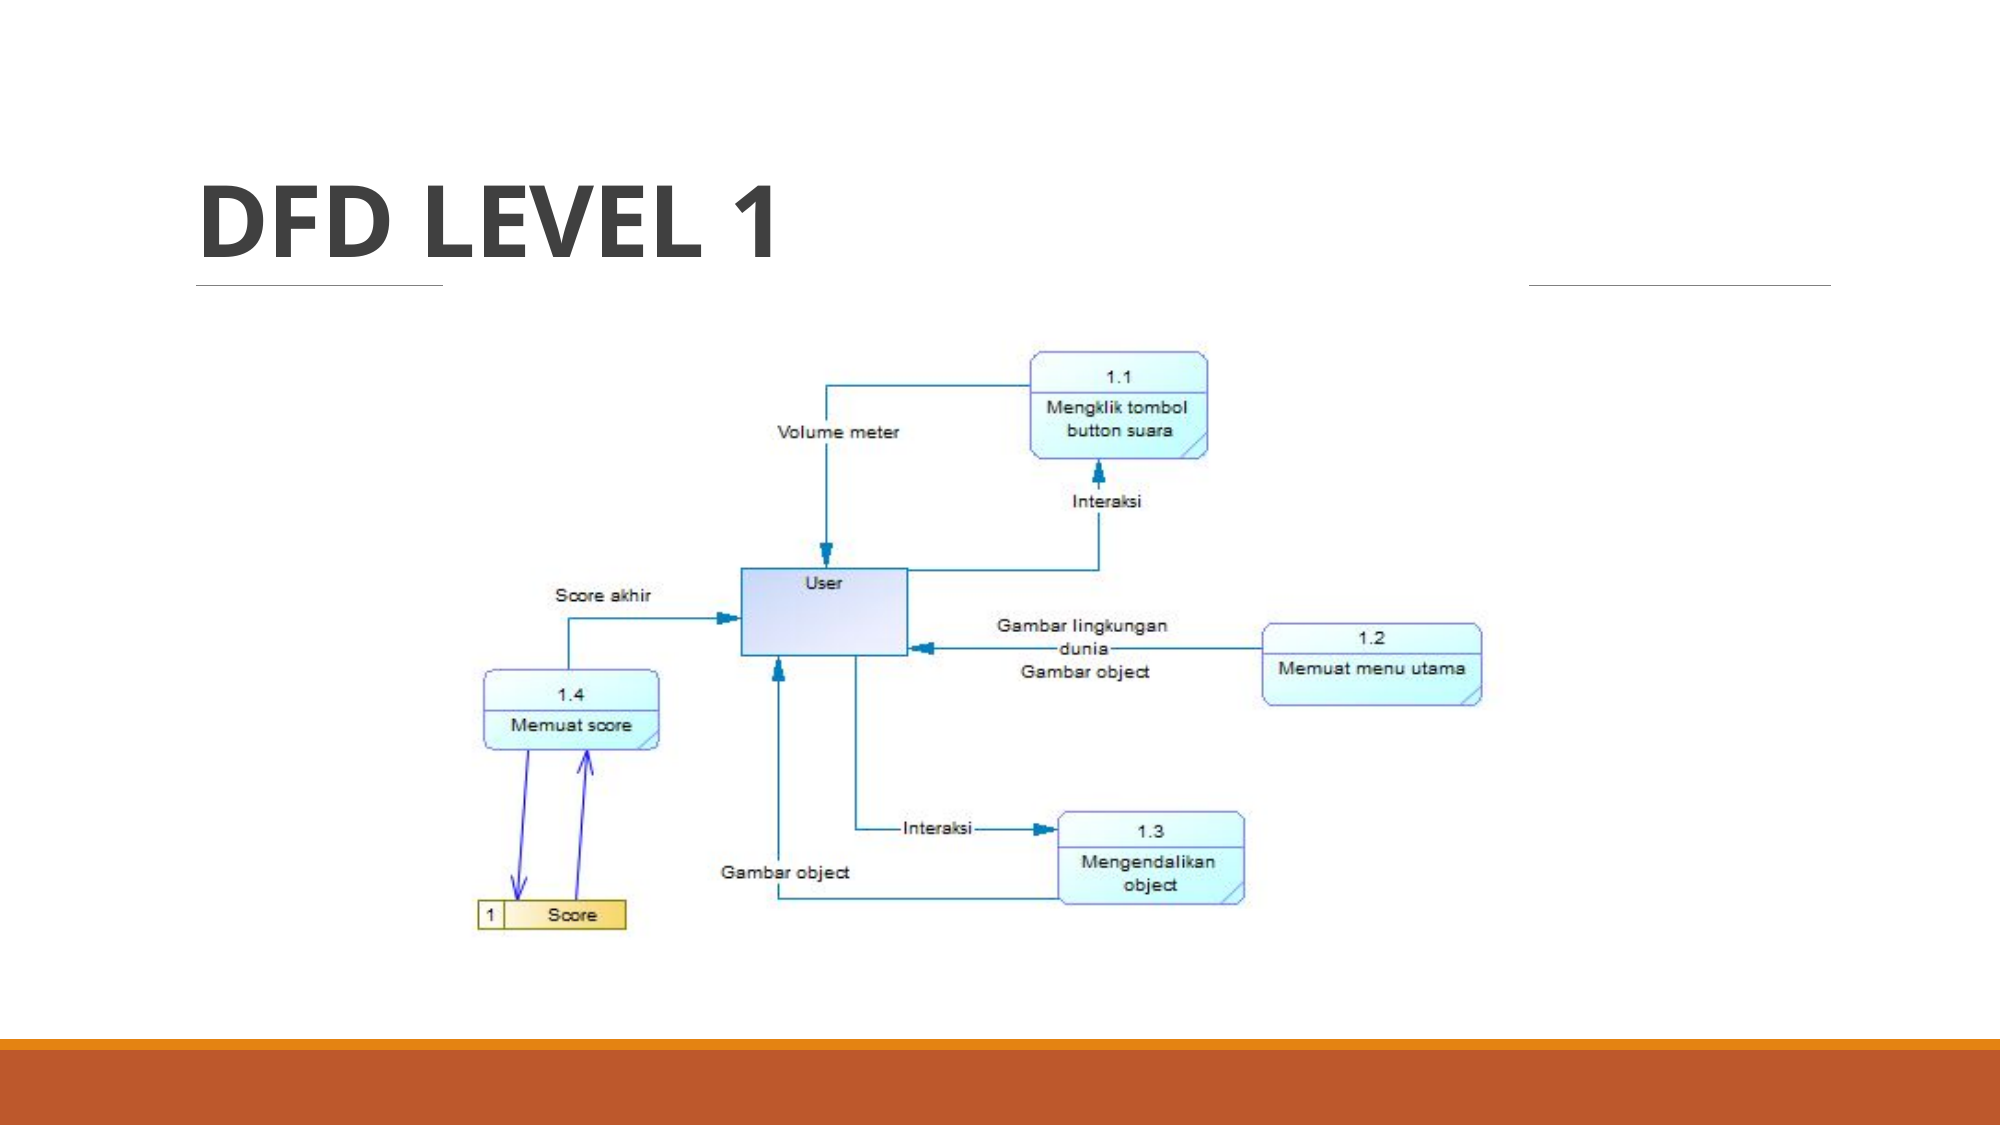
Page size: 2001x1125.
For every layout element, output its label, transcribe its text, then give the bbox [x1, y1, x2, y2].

title DFD LEVEL 1 [180, 47, 1830, 285]
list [443, 284, 1530, 1035]
